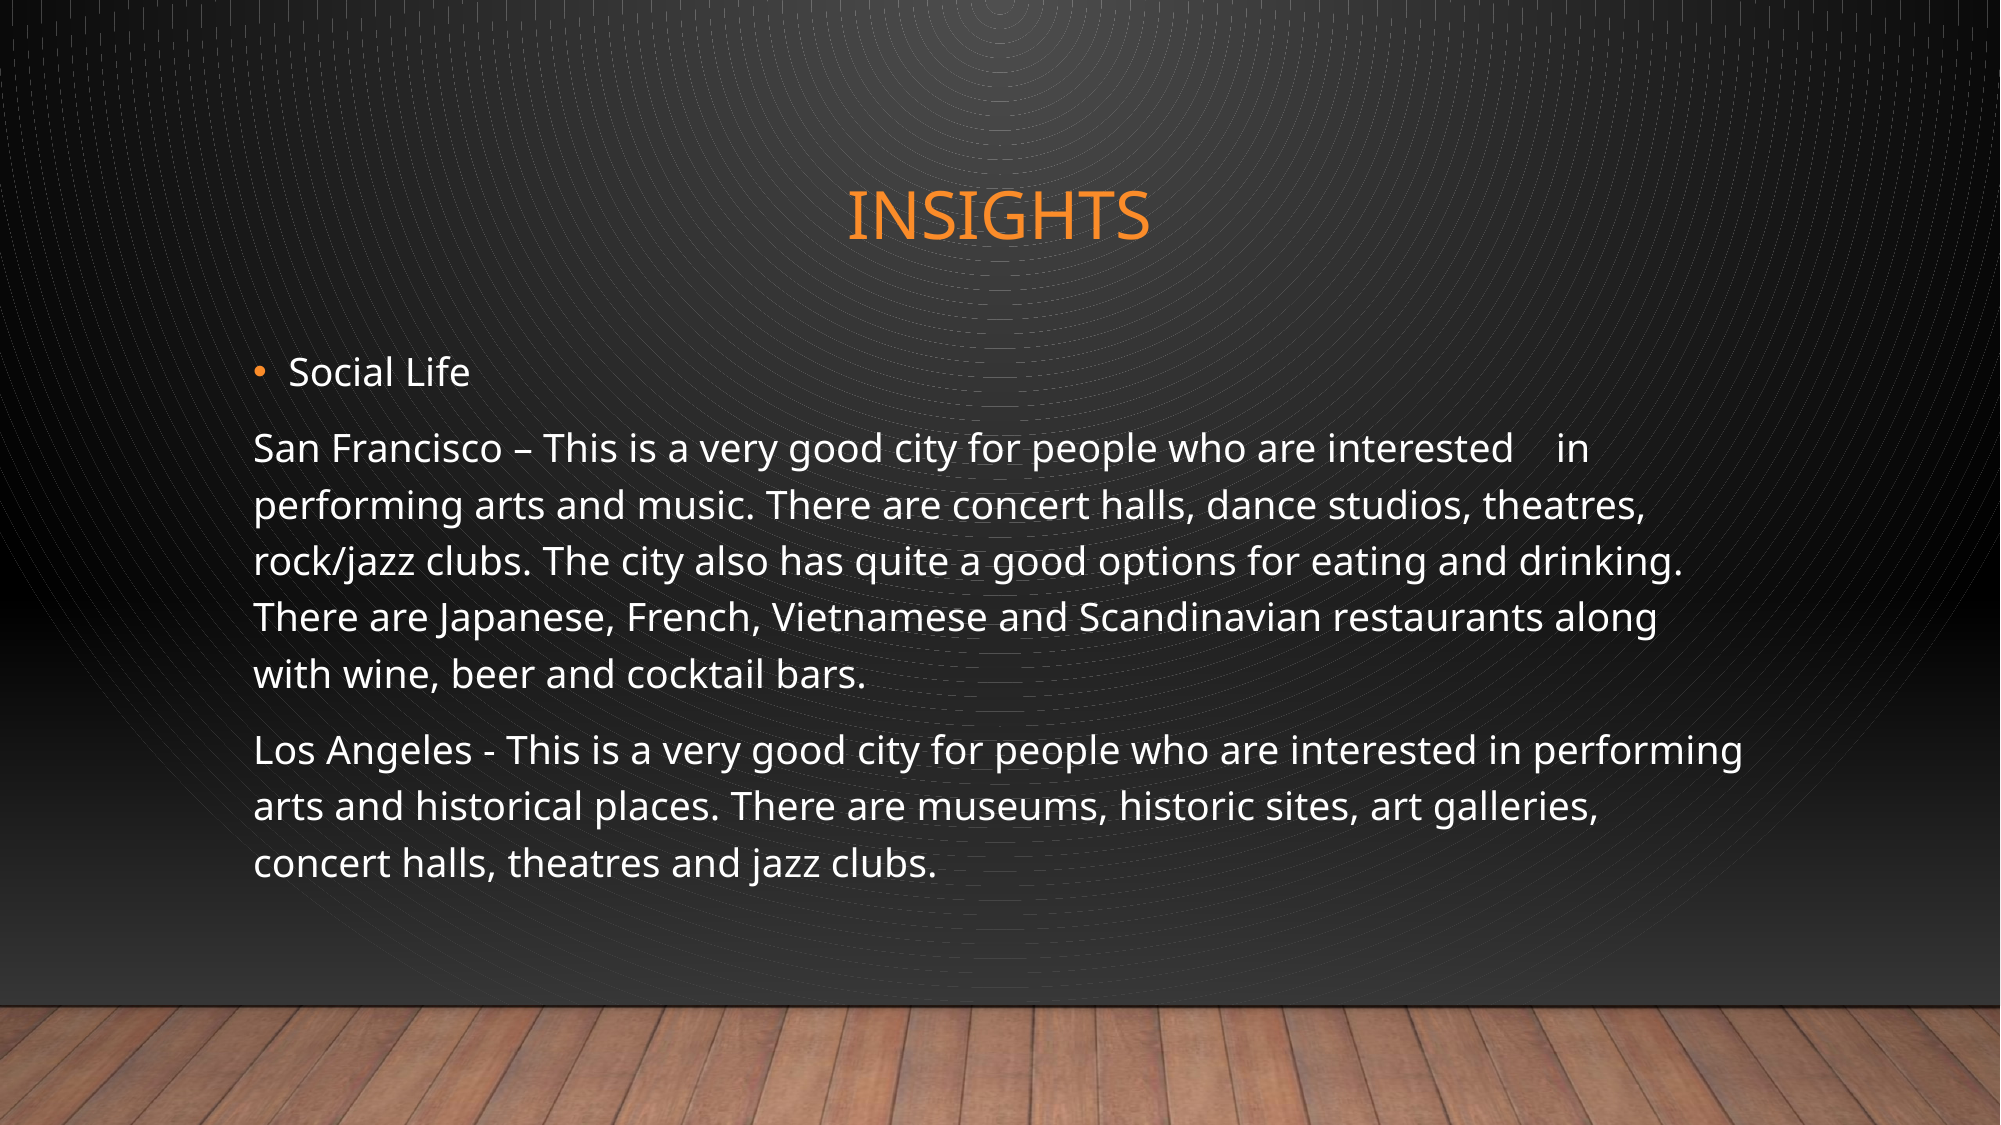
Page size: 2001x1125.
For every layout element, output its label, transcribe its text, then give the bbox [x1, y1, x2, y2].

list Social Life San Francisco – This is a very good city for people who are interested in performing arts and music. There are concert halls, dance studios, theatres, rock/jazz clubs. The city also has quite a good options for eating and drinking. There are Japanese, French, Vietnamese and Scandinavian restaurants along with wine, beer and cocktail bars. Los Angeles - This is a very good city for people who are interested in performing arts and historical places. There are museums, historic sites, art galleries, concert halls, theatres and jazz clubs. [238, 330, 1763, 897]
picture [0, 1005, 2000, 1125]
title Insights [238, 131, 1763, 305]
